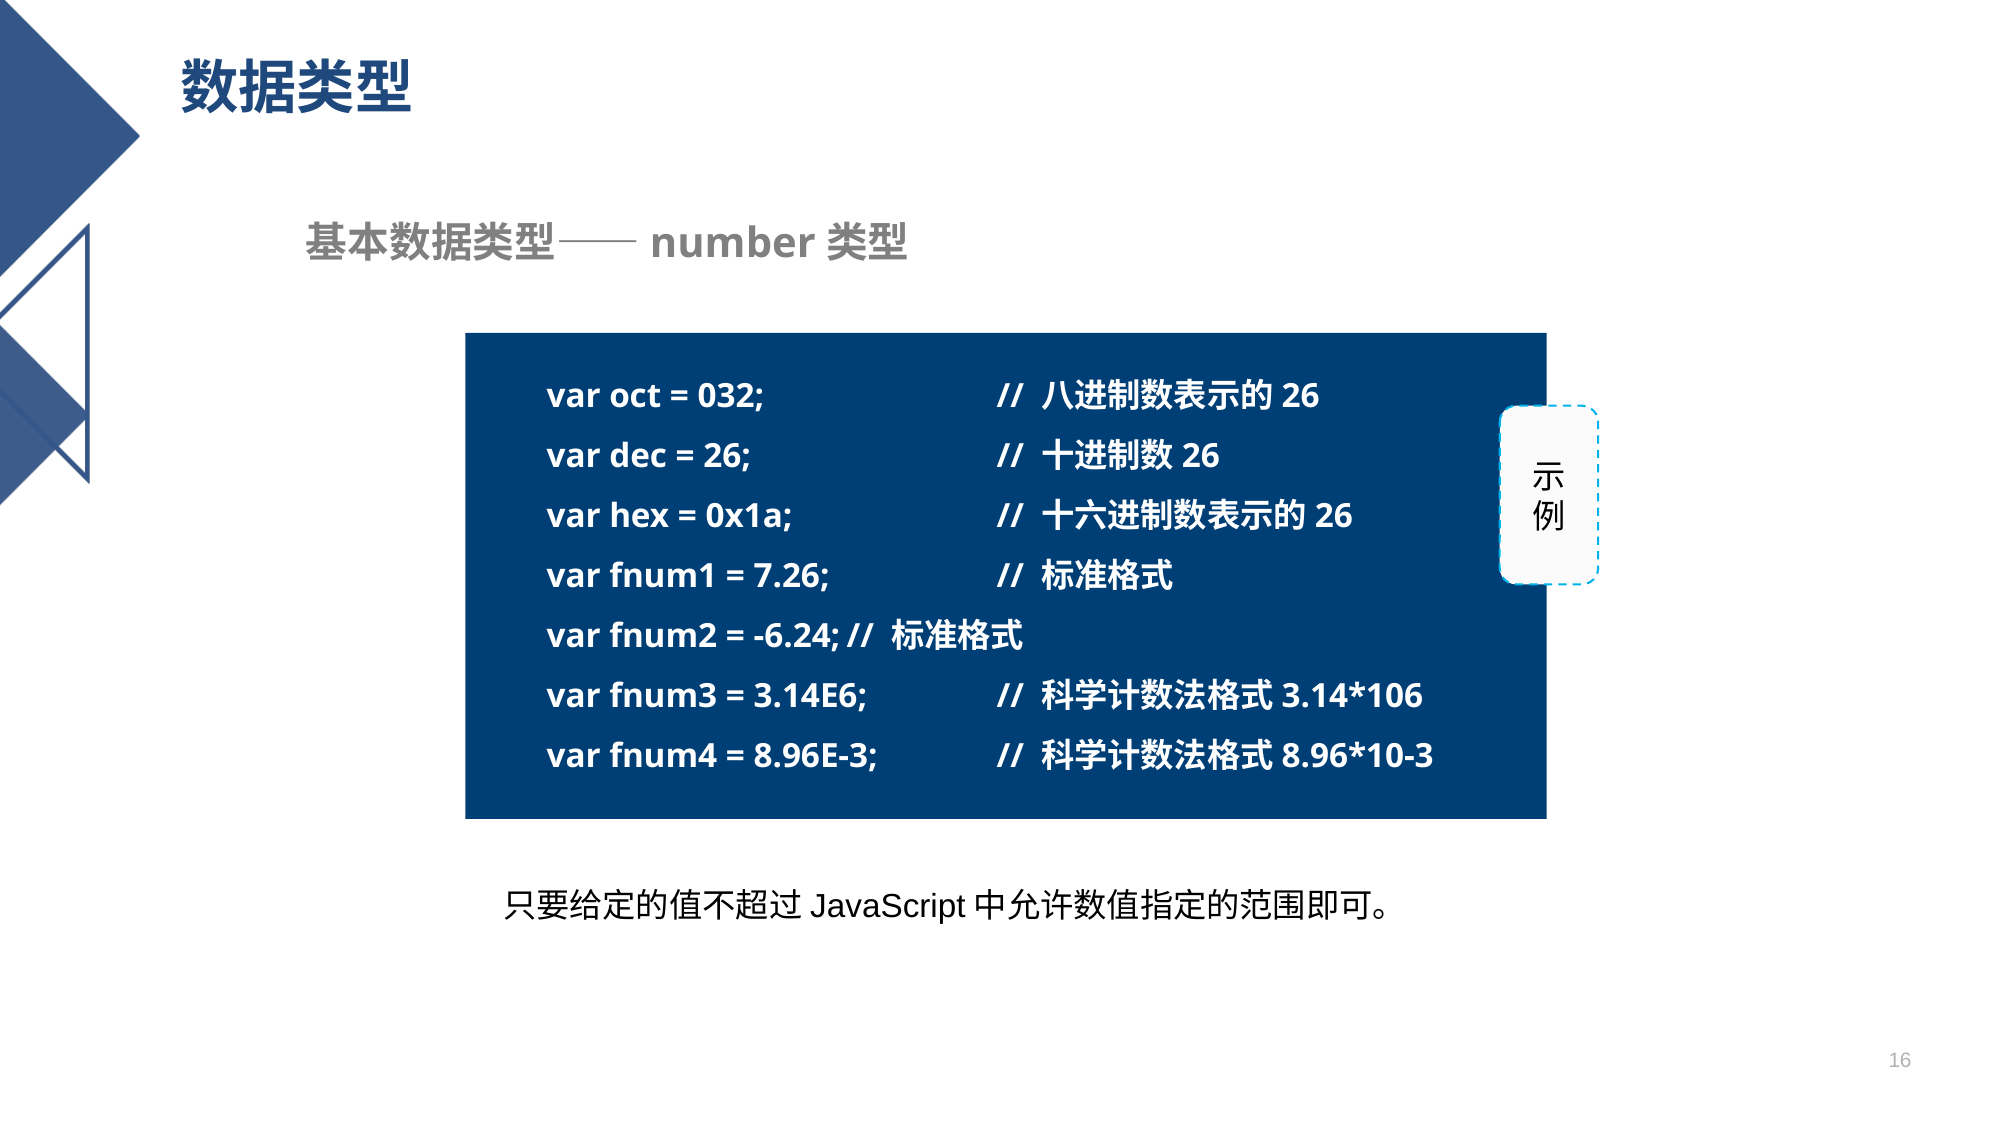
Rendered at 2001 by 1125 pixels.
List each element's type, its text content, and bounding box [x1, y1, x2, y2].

slide_number 16 [1851, 1029, 1949, 1090]
title 数据类型 [165, 35, 1914, 136]
text_box 示例 [1552, 403, 1601, 587]
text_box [465, 332, 1547, 820]
text_box 只要给定的值不超过JavaScript中允许数值指定的范围即可。 [488, 876, 1524, 932]
text_box 基本数据类型——number类型 [291, 208, 1674, 274]
picture [0, 0, 140, 595]
